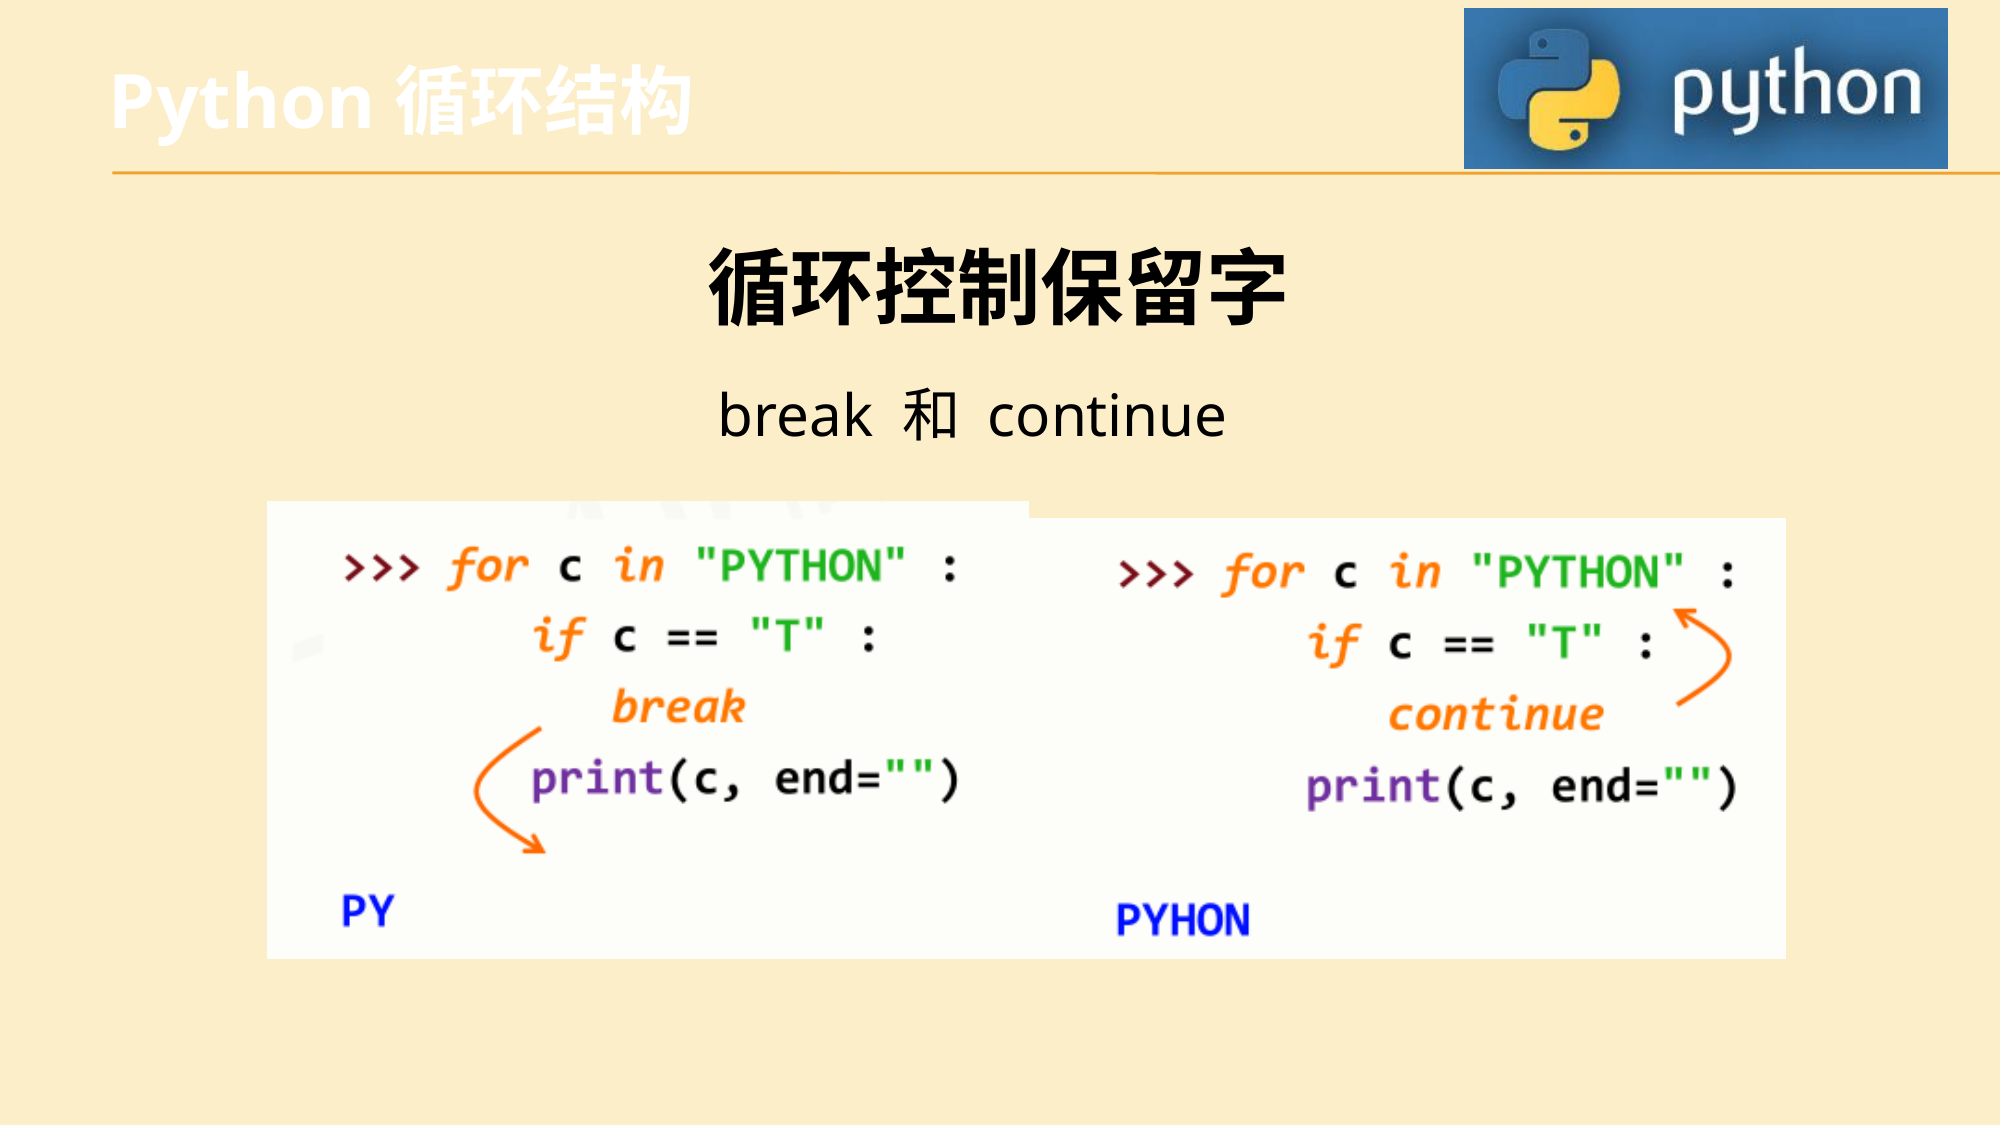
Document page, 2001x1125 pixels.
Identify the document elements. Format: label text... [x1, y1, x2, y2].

text_box Python循环结构 [93, 37, 1905, 153]
text_box 循环控制保留字 [692, 197, 1306, 343]
picture [1464, 8, 1948, 169]
picture [266, 501, 1786, 959]
text_box break 和 continue [703, 370, 1243, 456]
